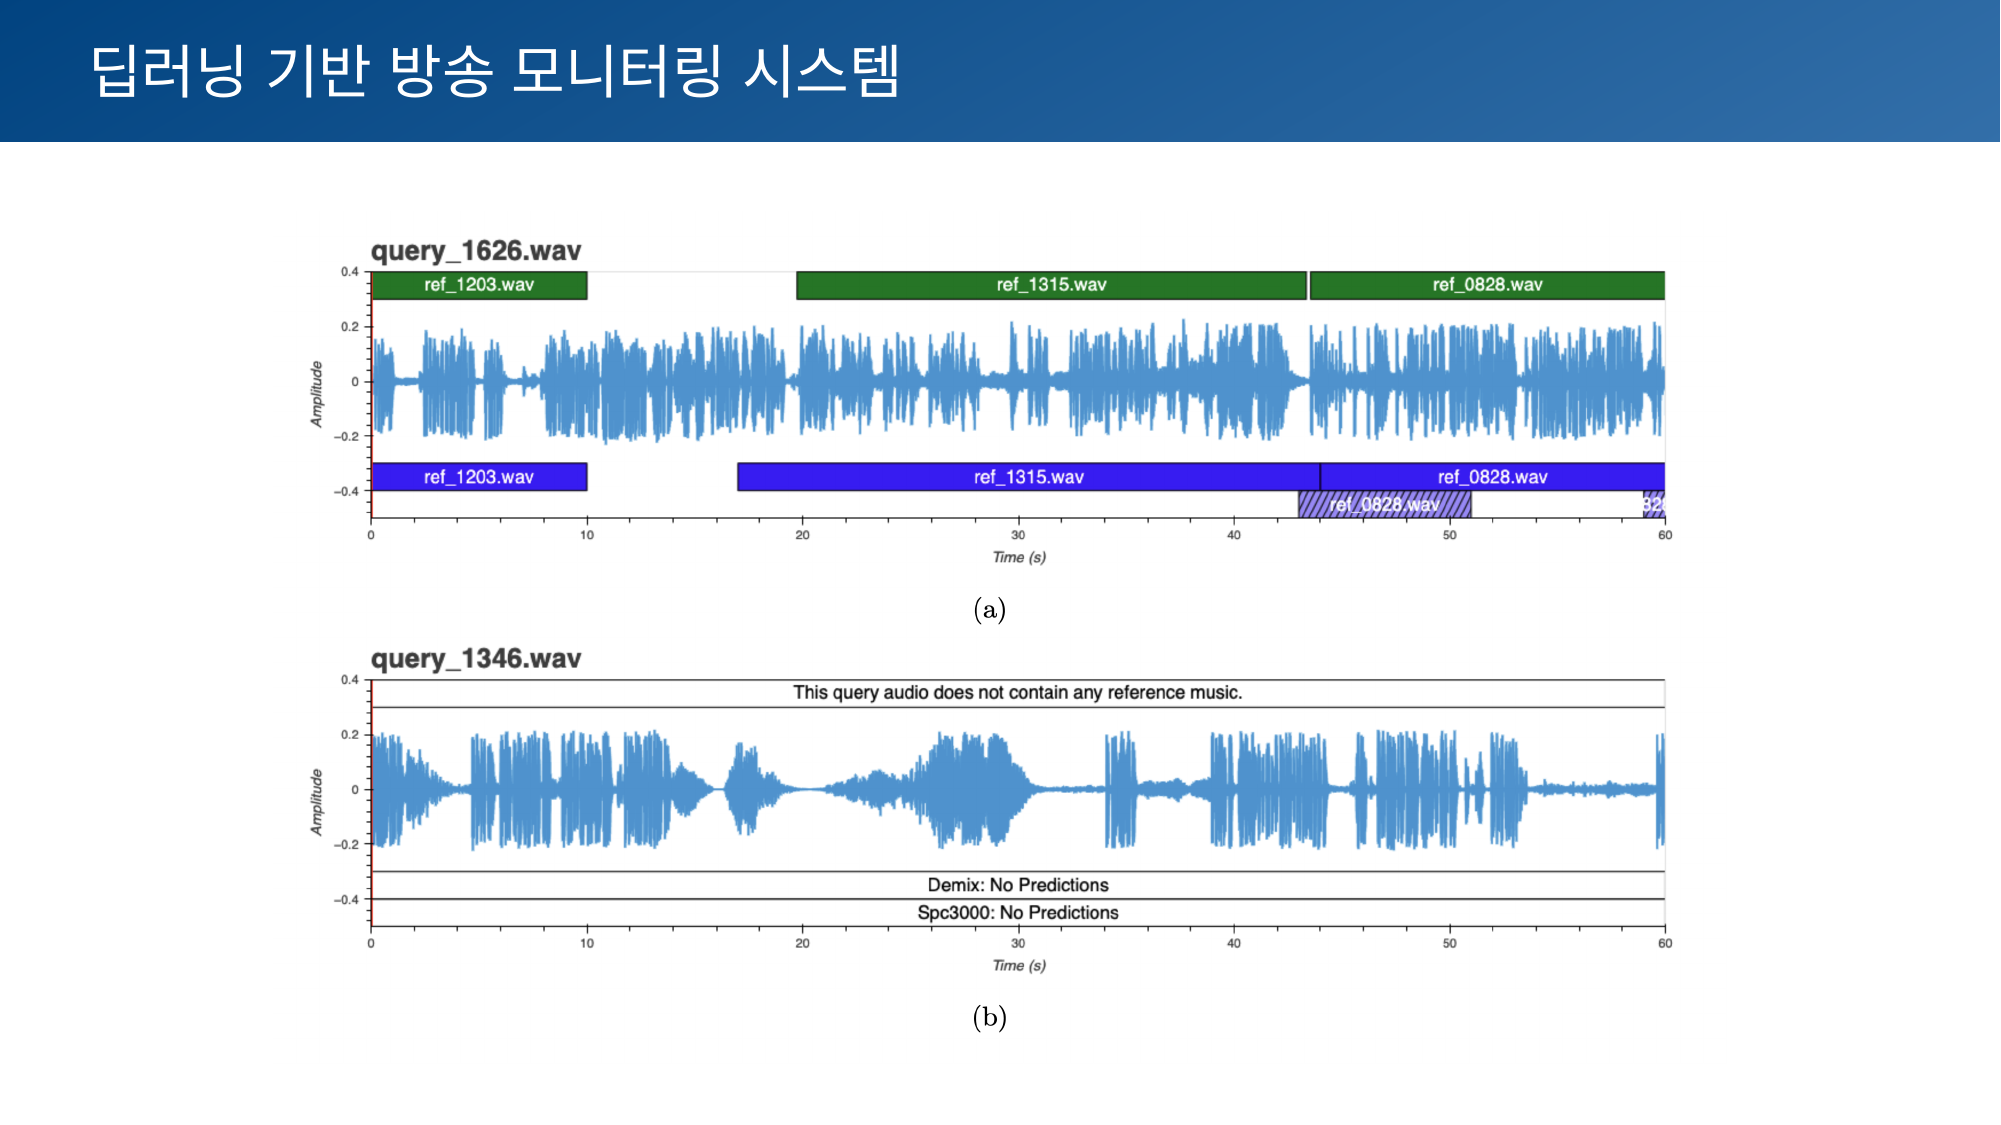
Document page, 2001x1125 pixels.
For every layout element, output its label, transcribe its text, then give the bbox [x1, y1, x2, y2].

text_box [0, 0, 2000, 142]
text_box 딥러닝 기반 방송 모니터링 시스템 [73, 27, 918, 113]
picture [273, 211, 1727, 1064]
